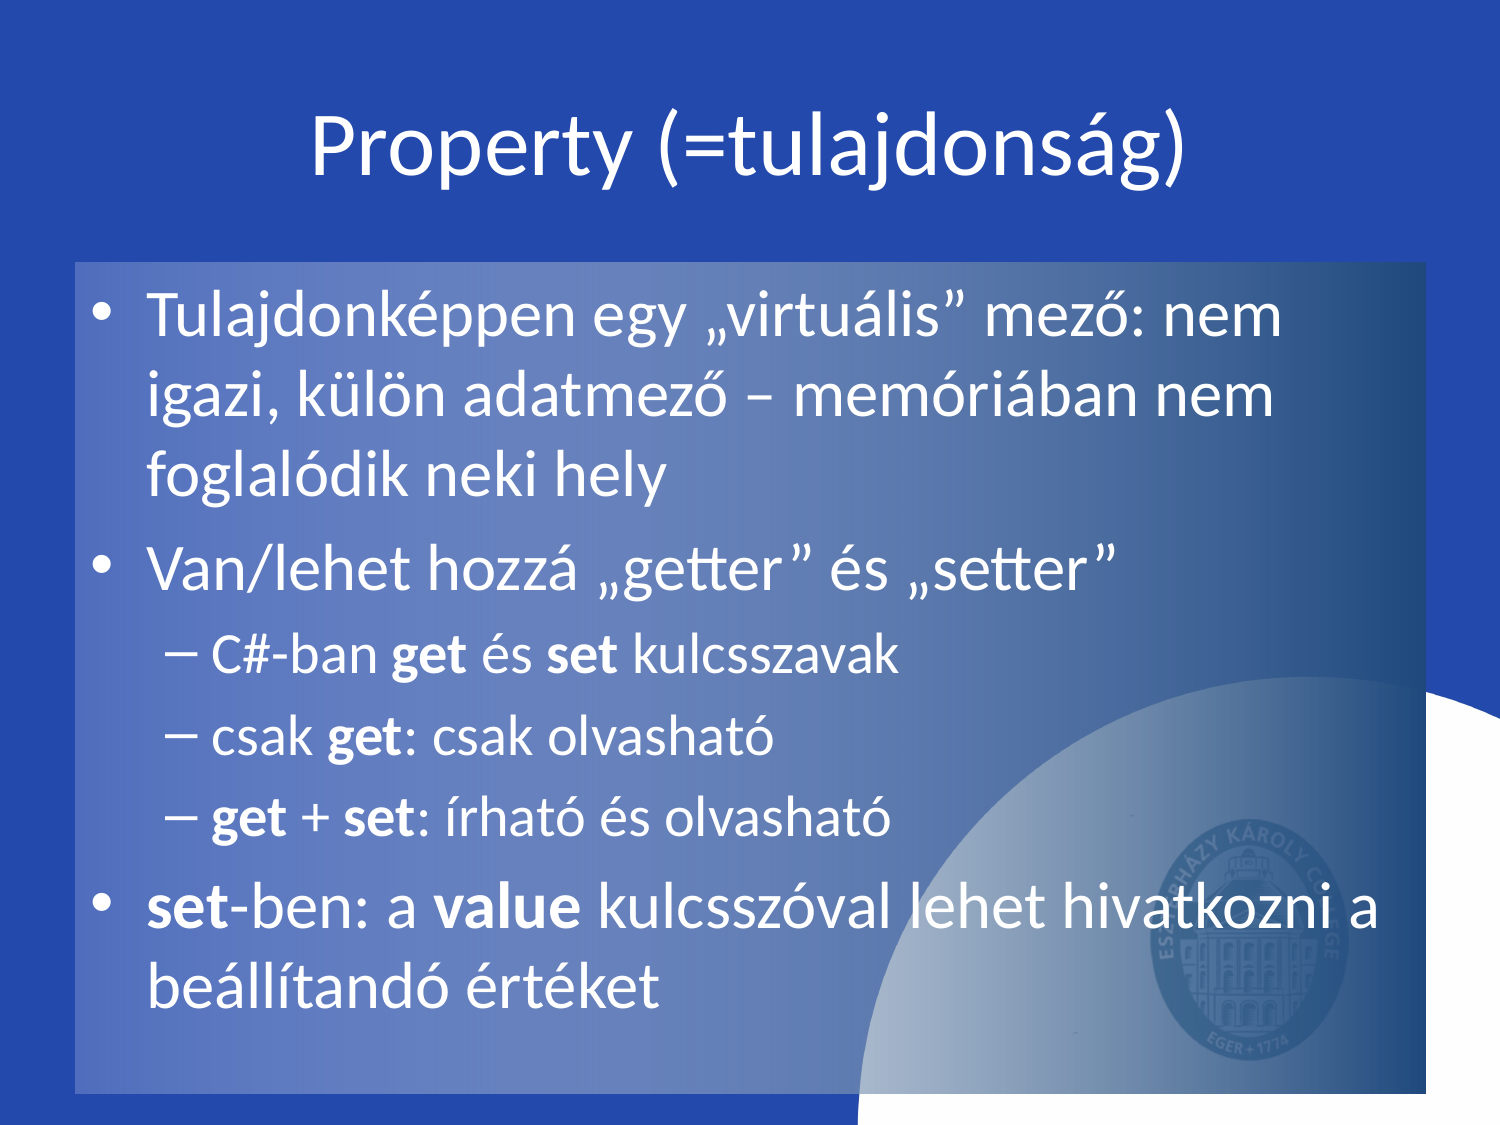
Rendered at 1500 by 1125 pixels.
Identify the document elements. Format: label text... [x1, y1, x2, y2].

title Property (=tulajdonság) [75, 45, 1425, 233]
picture [0, 0, 1500, 1125]
list Tulajdonképpen egy „virtuális” mező: nem igazi, külön adatmező – memóriában nem foglalódik neki hely Van/lehet hozzá „getter” és „setter” C#-ban get és set kulcsszavak csak get: csak olvasható get + set: írható és olvasható set-ben: a value kulcsszóval lehet hivatkozni a beállítandó értéket [75, 262, 1425, 1094]
